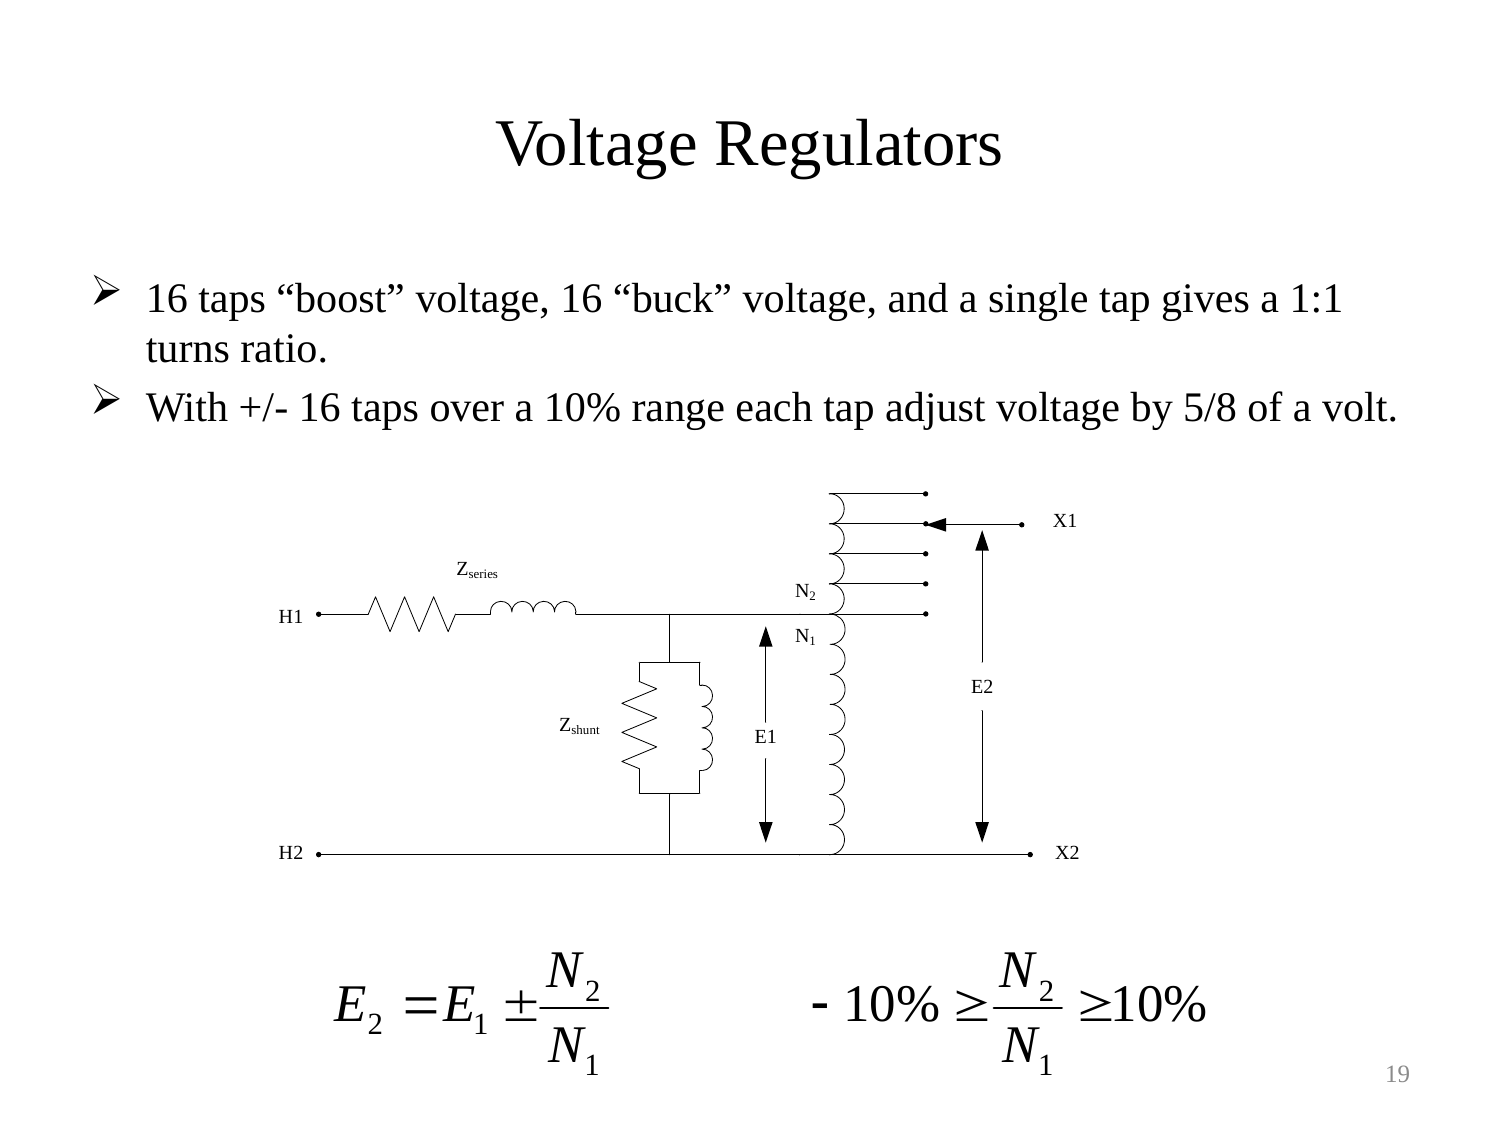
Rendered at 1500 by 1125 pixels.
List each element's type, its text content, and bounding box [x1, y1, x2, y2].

picture [274, 487, 1084, 870]
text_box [802, 937, 1218, 1088]
list 16 taps “boost” voltage, 16 “buck” voltage, and a single tap gives a 1:1 turns ratio. With +/- 16 taps over a 10% range each tap adjust voltage by 5/8 of a volt. [75, 262, 1425, 475]
title Voltage Regulators [75, 45, 1425, 233]
slide_number 19 [1074, 1042, 1425, 1103]
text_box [324, 937, 621, 1088]
